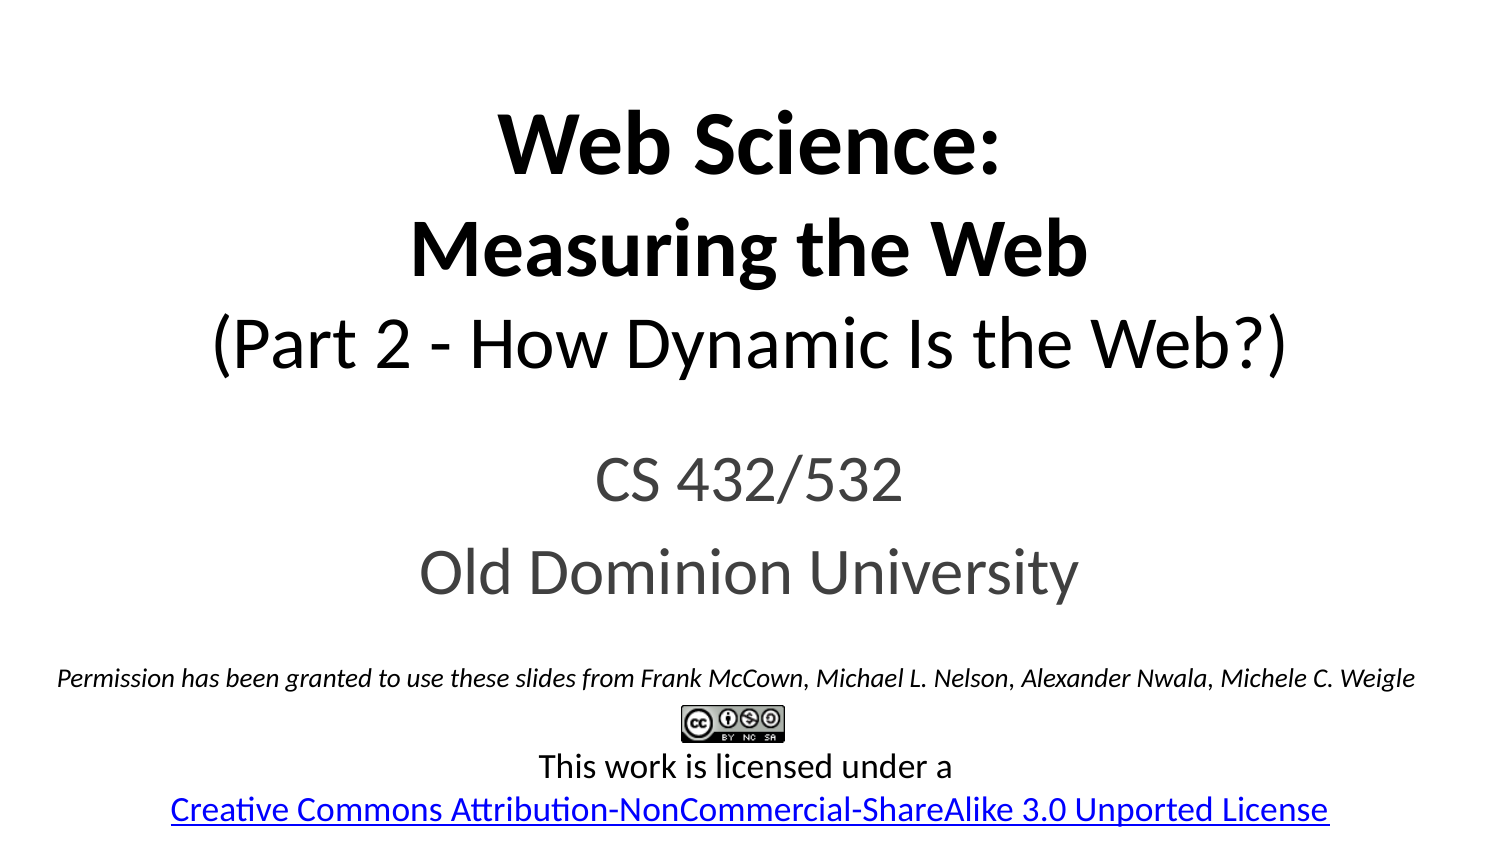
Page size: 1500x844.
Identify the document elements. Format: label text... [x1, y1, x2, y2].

text_box This work is licensed under a Creative Commons Attribution-NonCommercial-ShareAlike 3.0 Unported License [131, 736, 1369, 836]
picture [680, 705, 785, 743]
text_box Permission has been granted to use these slides from Frank McCown, Michael L. Nelson, Alexander Nwala, Michele C. Weigle [41, 645, 1483, 703]
title Web Science: Measuring the Web (Part 2 - How Dynamic Is the Web?) [112, 65, 1388, 401]
subtitle CS 432/532 Old Dominion University [225, 427, 1275, 643]
